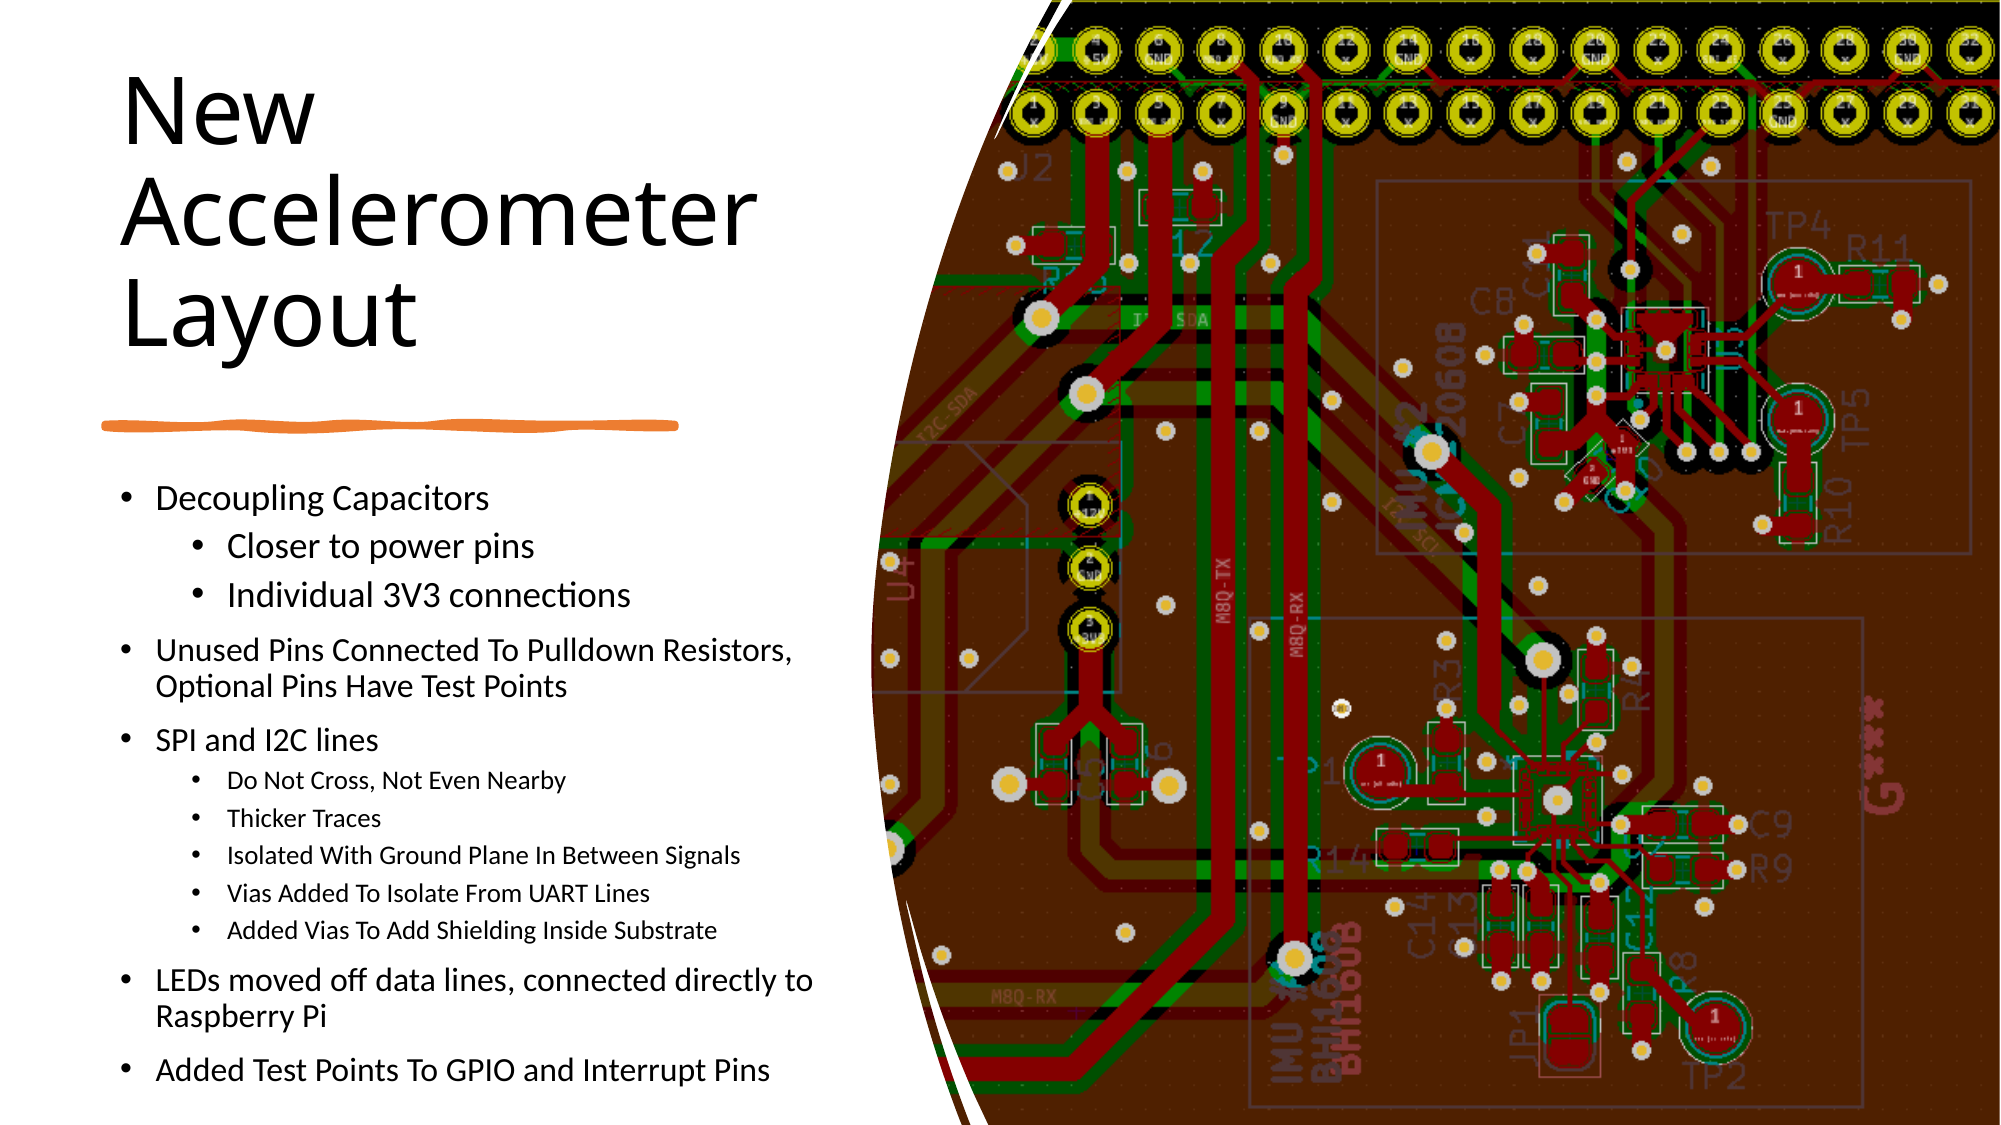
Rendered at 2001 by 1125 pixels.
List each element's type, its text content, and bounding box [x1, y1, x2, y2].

text_box [103, 421, 676, 431]
list Decoupling Capacitors Closer to power pins Individual 3V3 connections Unused Pins Connected To Pulldown Resistors, Optional Pins Have Test Points SPI and I2C lines Do Not Cross, Not Even Nearby Thicker Traces Isolated With Ground Plane In Between Signals Vias Added To Isolate From UART Lines Added Vias To Add Shielding Inside Substrate LEDs moved off data lines, connected directly to Raspberry Pi Added Test Points To GPIO and Interrupt Pins [105, 471, 852, 1101]
picture [871, 0, 2000, 1125]
text_box [0, 0, 871, 1125]
title New Accelerometer Layout [105, 53, 822, 375]
